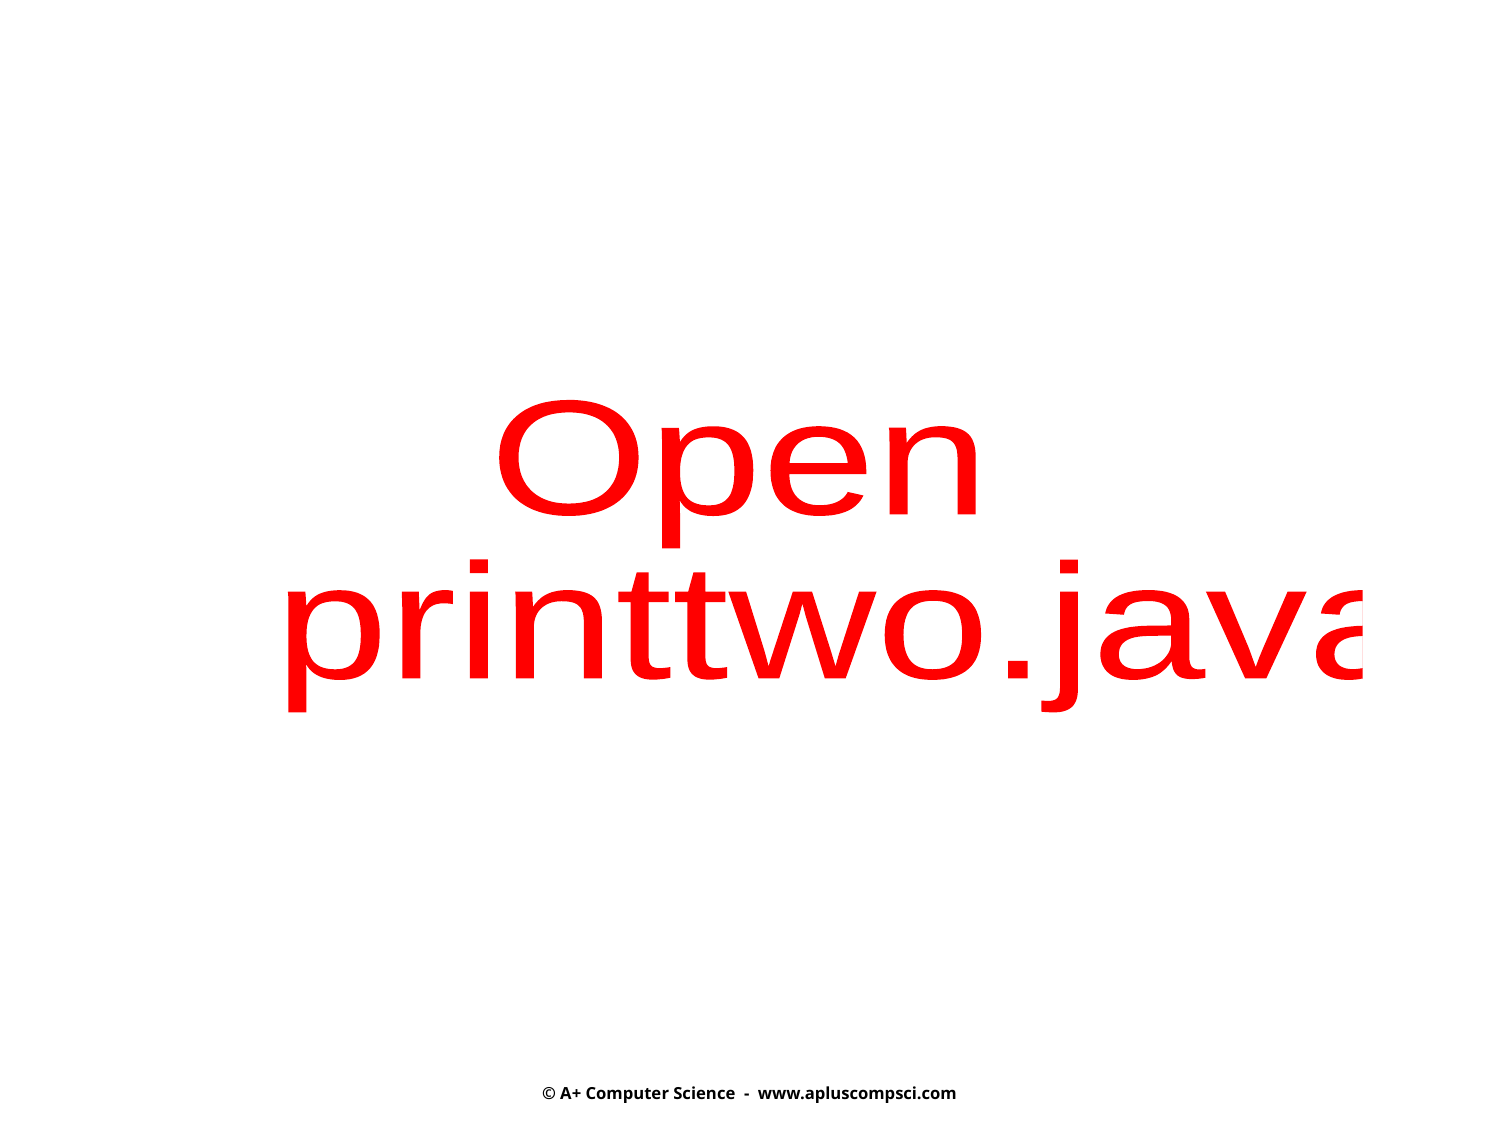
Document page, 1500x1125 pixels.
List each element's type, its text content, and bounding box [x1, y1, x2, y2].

footer © A+ Computer Science - www.apluscompsci.com [512, 1025, 988, 1100]
